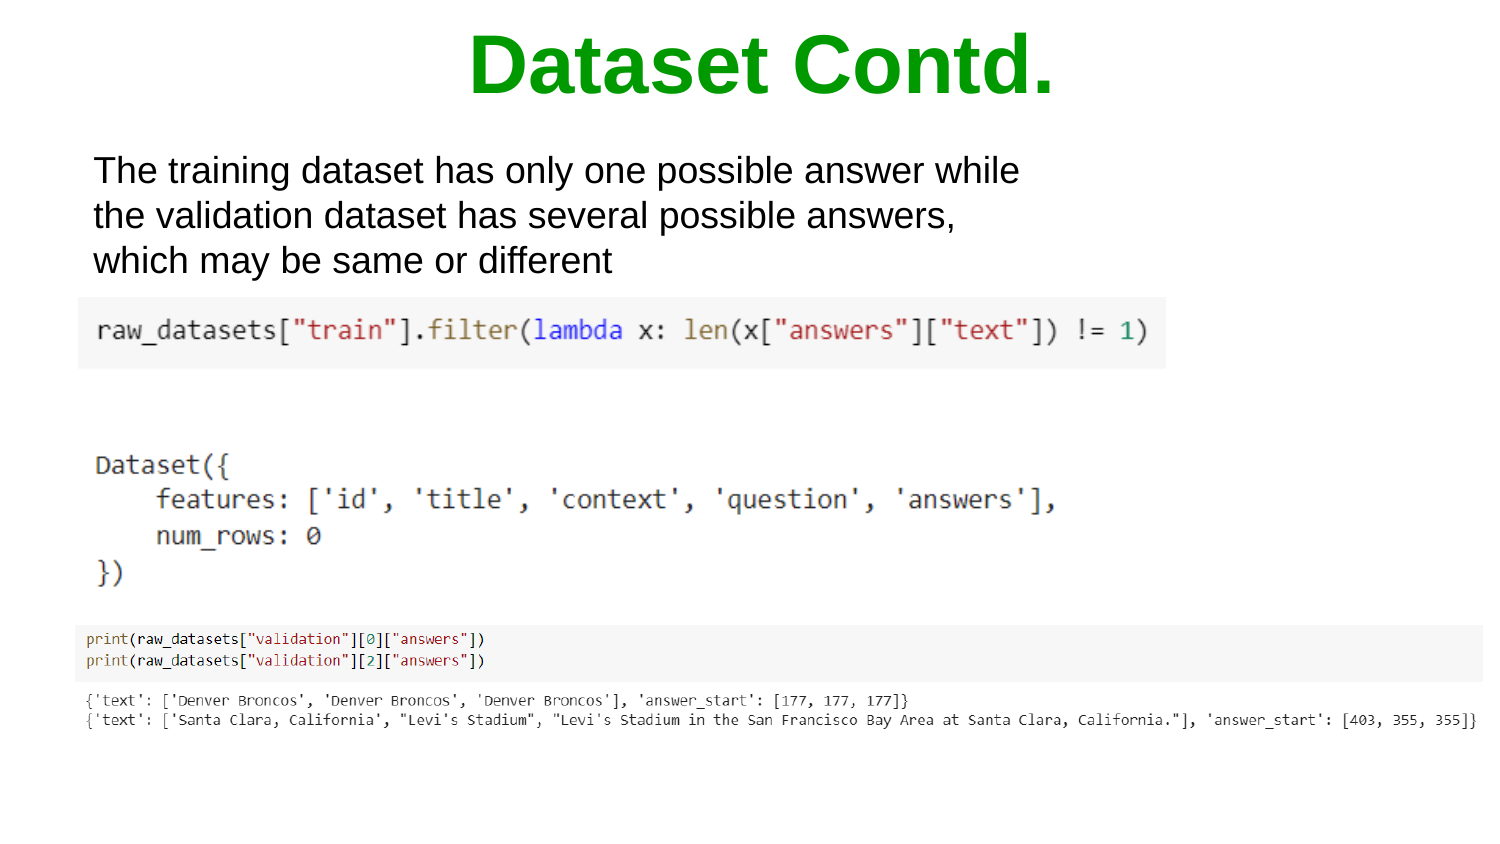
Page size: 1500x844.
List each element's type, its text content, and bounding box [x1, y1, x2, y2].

text_box The training dataset has only one possible answer while the validation dataset has several possible answers, which may be same or different [78, 131, 1057, 296]
picture [74, 625, 1483, 747]
title Dataset Contd. [50, 6, 1475, 115]
picture [78, 297, 1167, 602]
